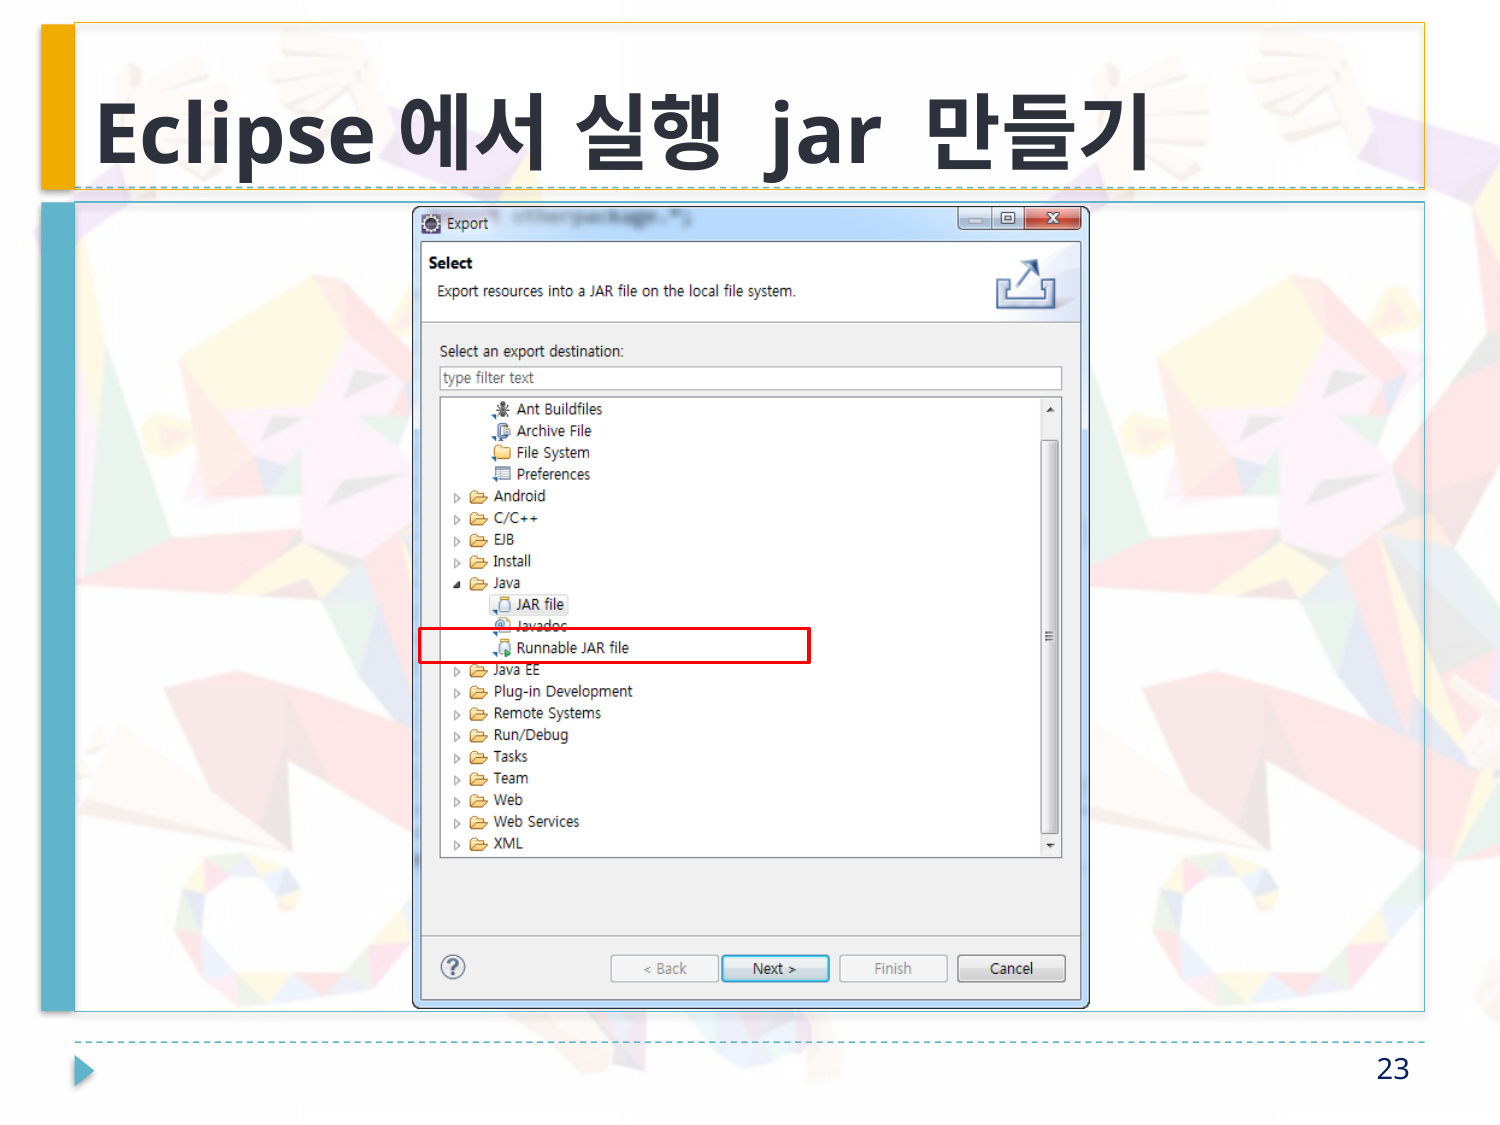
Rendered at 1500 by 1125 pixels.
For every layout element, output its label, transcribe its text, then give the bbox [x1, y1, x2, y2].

slide_number 23 [1281, 1042, 1425, 1103]
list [411, 206, 1091, 1009]
title Eclipse에서 실행 jar 만들기 [78, 24, 1420, 188]
